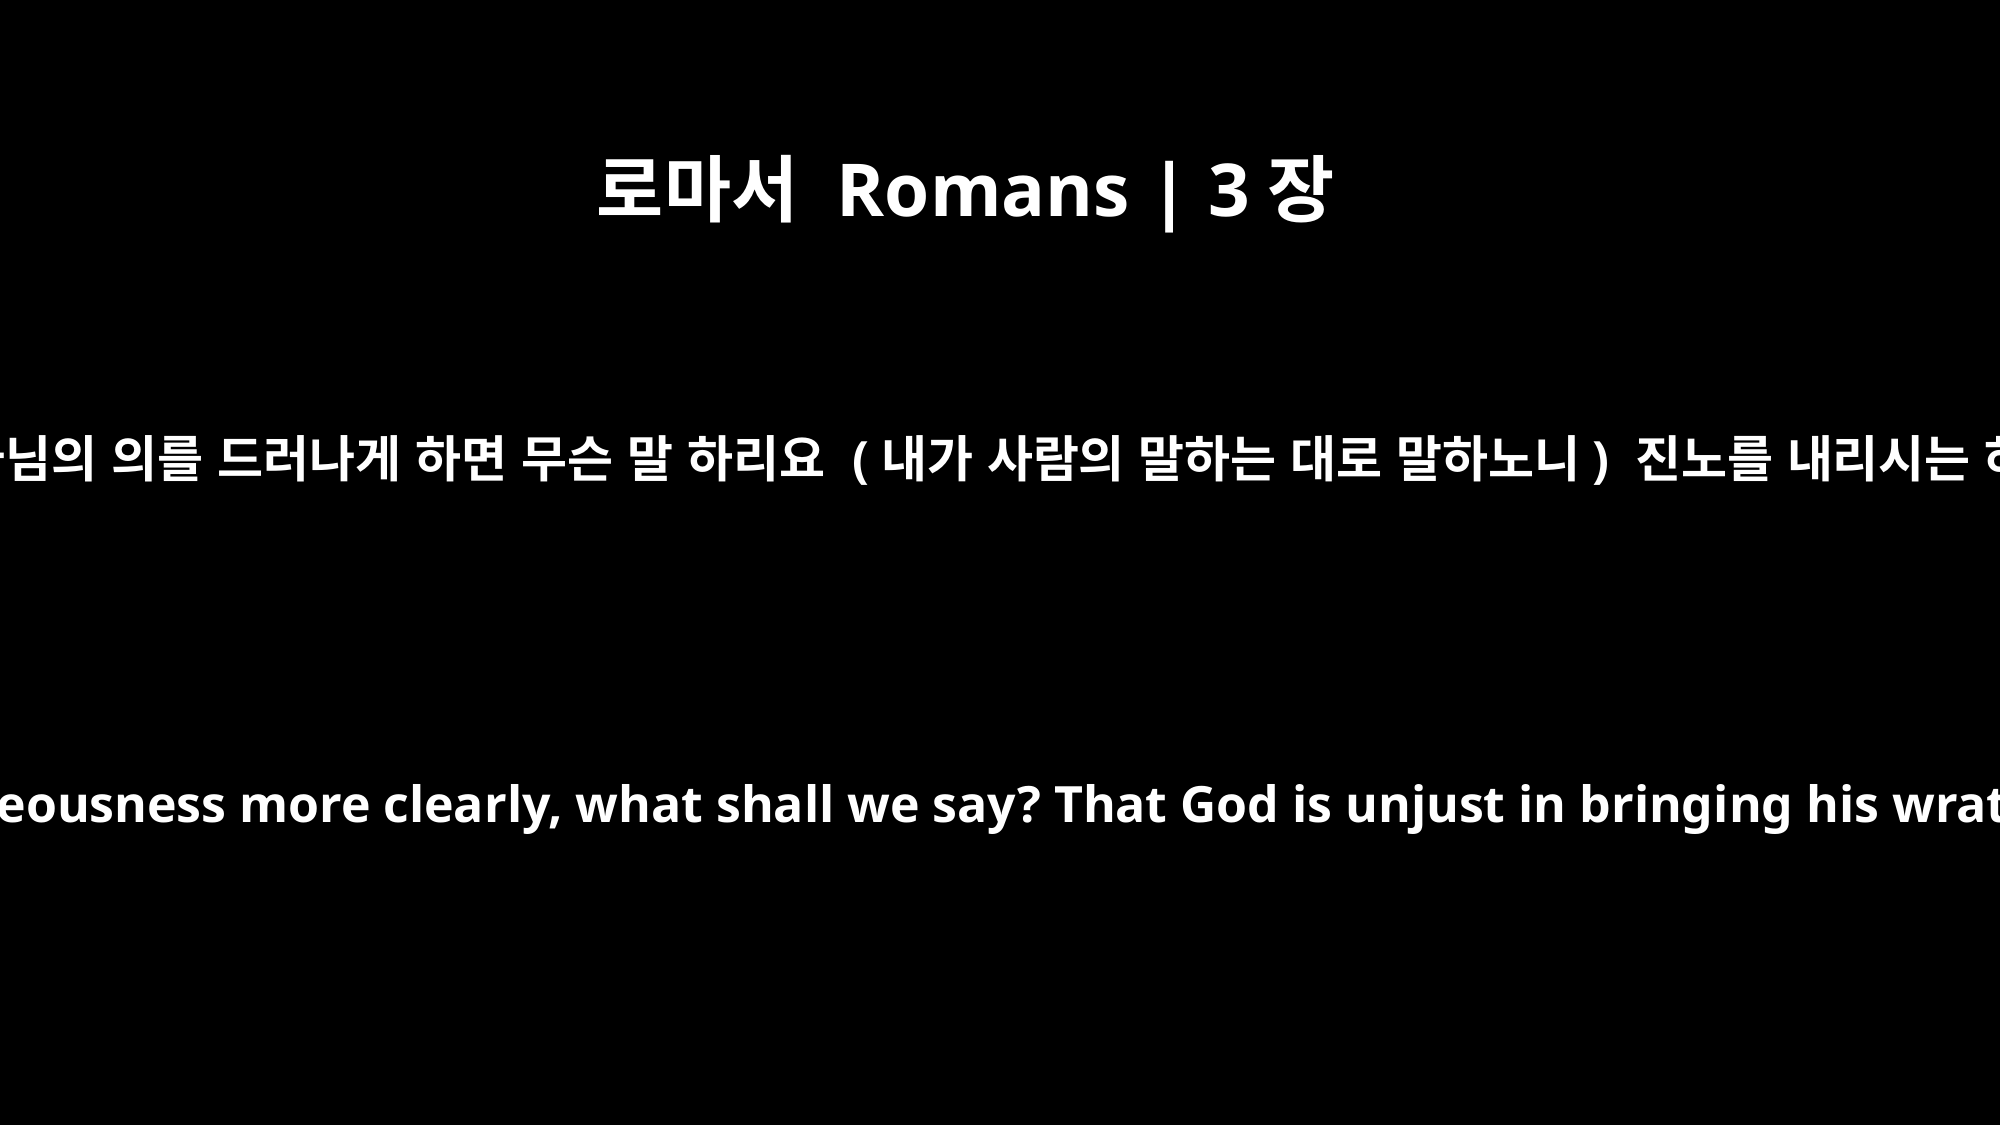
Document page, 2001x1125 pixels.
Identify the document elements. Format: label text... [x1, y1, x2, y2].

text_box 로마서 Romans | 3장 [582, 136, 1350, 239]
text_box 5 그러나 우리 불의가 하나님의 의를 드러나게 하면 무슨 말 하리요 (내가 사람의 말하는 대로 말하노니) 진노를 내리시는 하나님이 불의하시냐 [0, 359, 2000, 495]
text_box But if our unrighteousness brings out God's righteousness more clearly, what shall we say? That God is unjust in bringing his wrath on us? (I am using a human argument.) [0, 764, 2000, 840]
